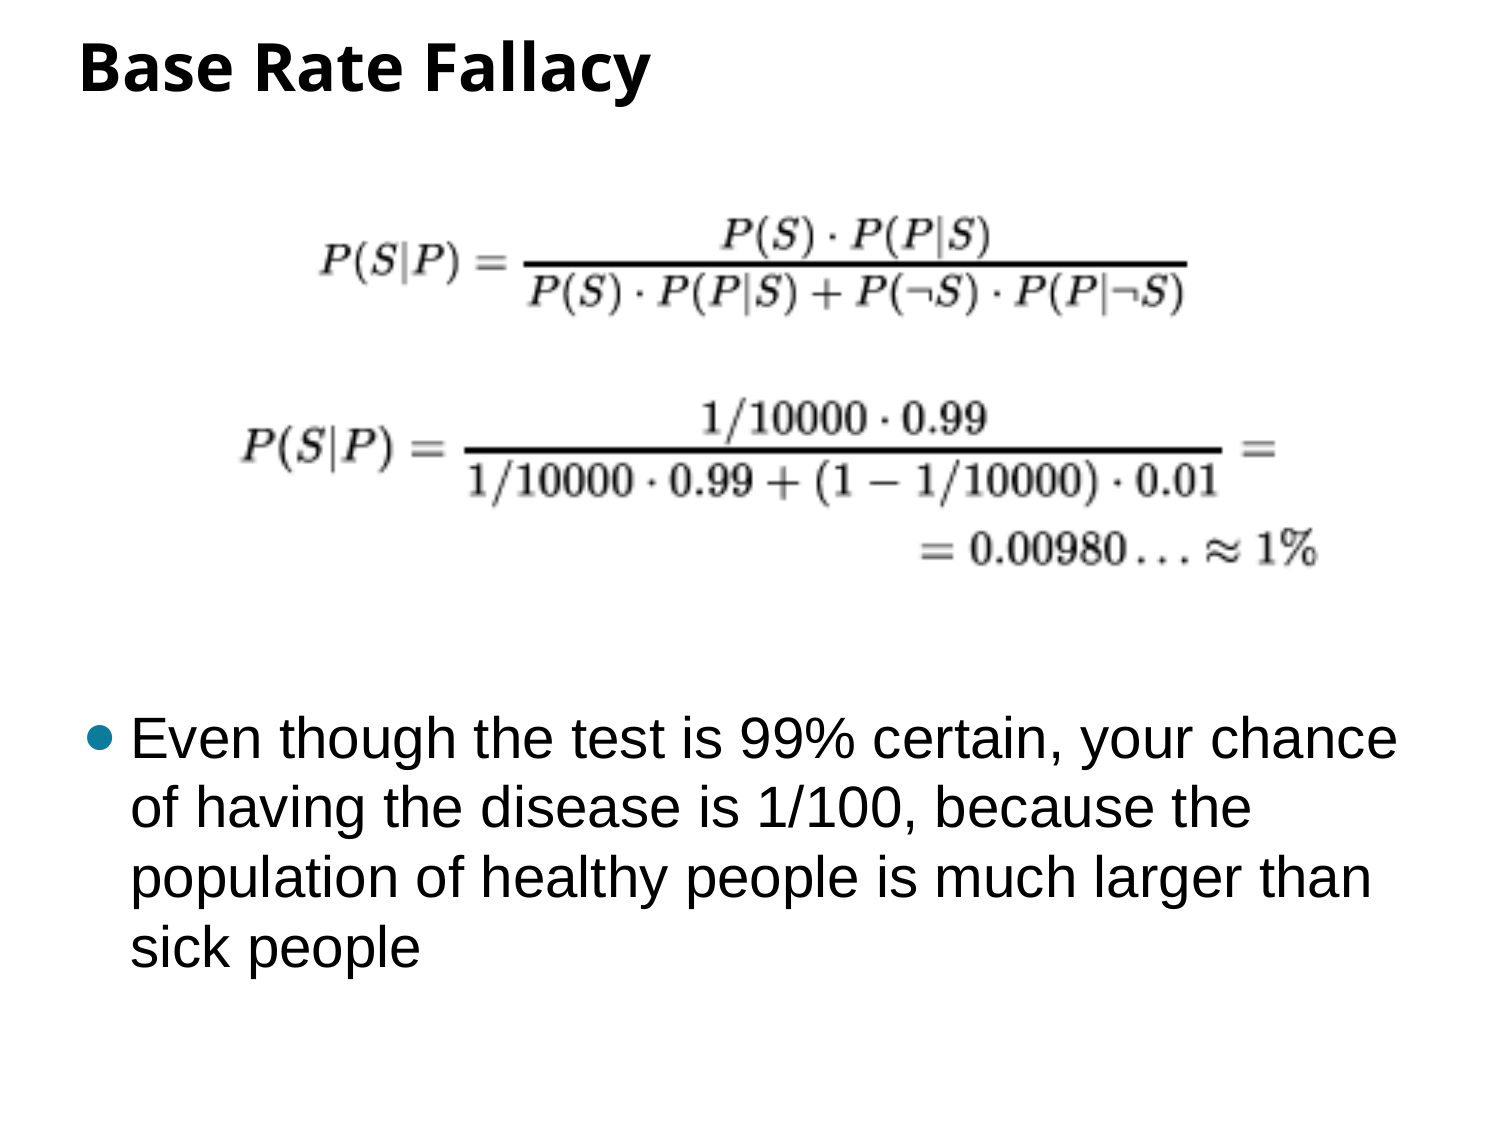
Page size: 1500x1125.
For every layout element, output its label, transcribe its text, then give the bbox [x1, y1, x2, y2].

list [187, 349, 1351, 613]
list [187, 174, 1226, 343]
title Base Rate Fallacy [62, 24, 1421, 113]
list Even though the test is 99% certain, your chance of having the disease is 1/100, because the population of healthy people is much larger than sick people [67, 187, 1432, 1038]
